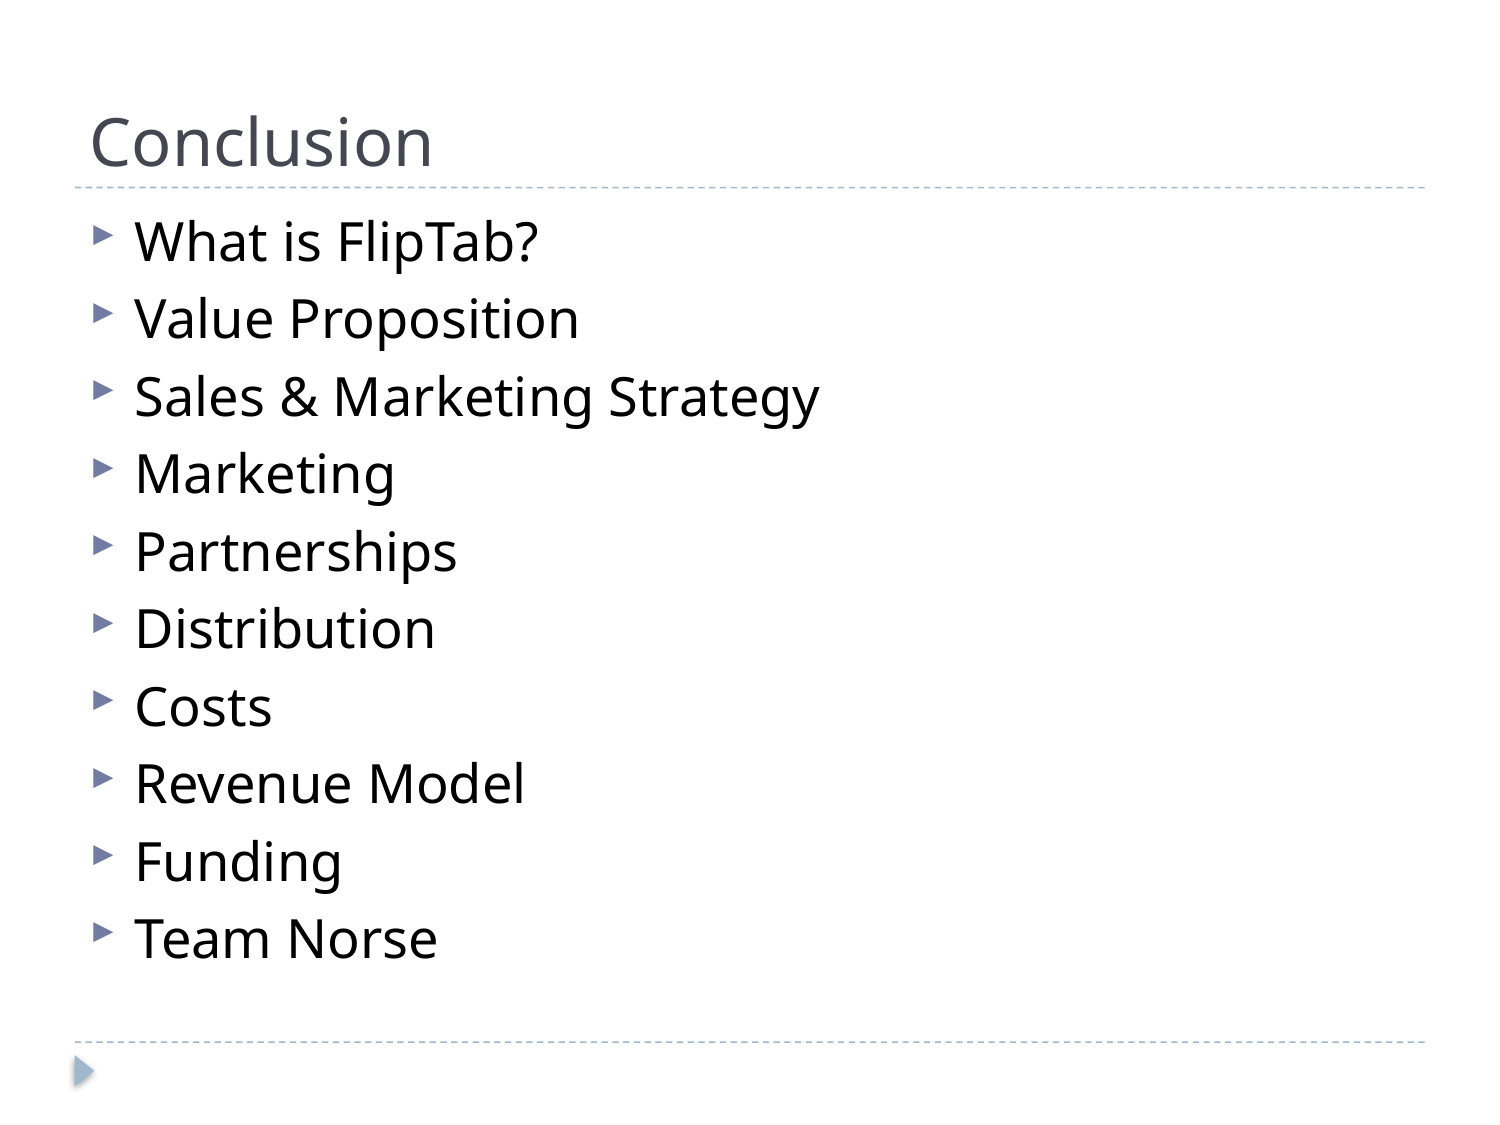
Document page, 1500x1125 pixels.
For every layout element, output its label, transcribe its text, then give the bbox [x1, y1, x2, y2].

title Conclusion [75, 24, 1425, 188]
list What is FlipTab? Value Proposition Sales & Marketing Strategy Marketing Partnerships Distribution Costs Revenue Model Funding Team Norse [75, 200, 1425, 1010]
